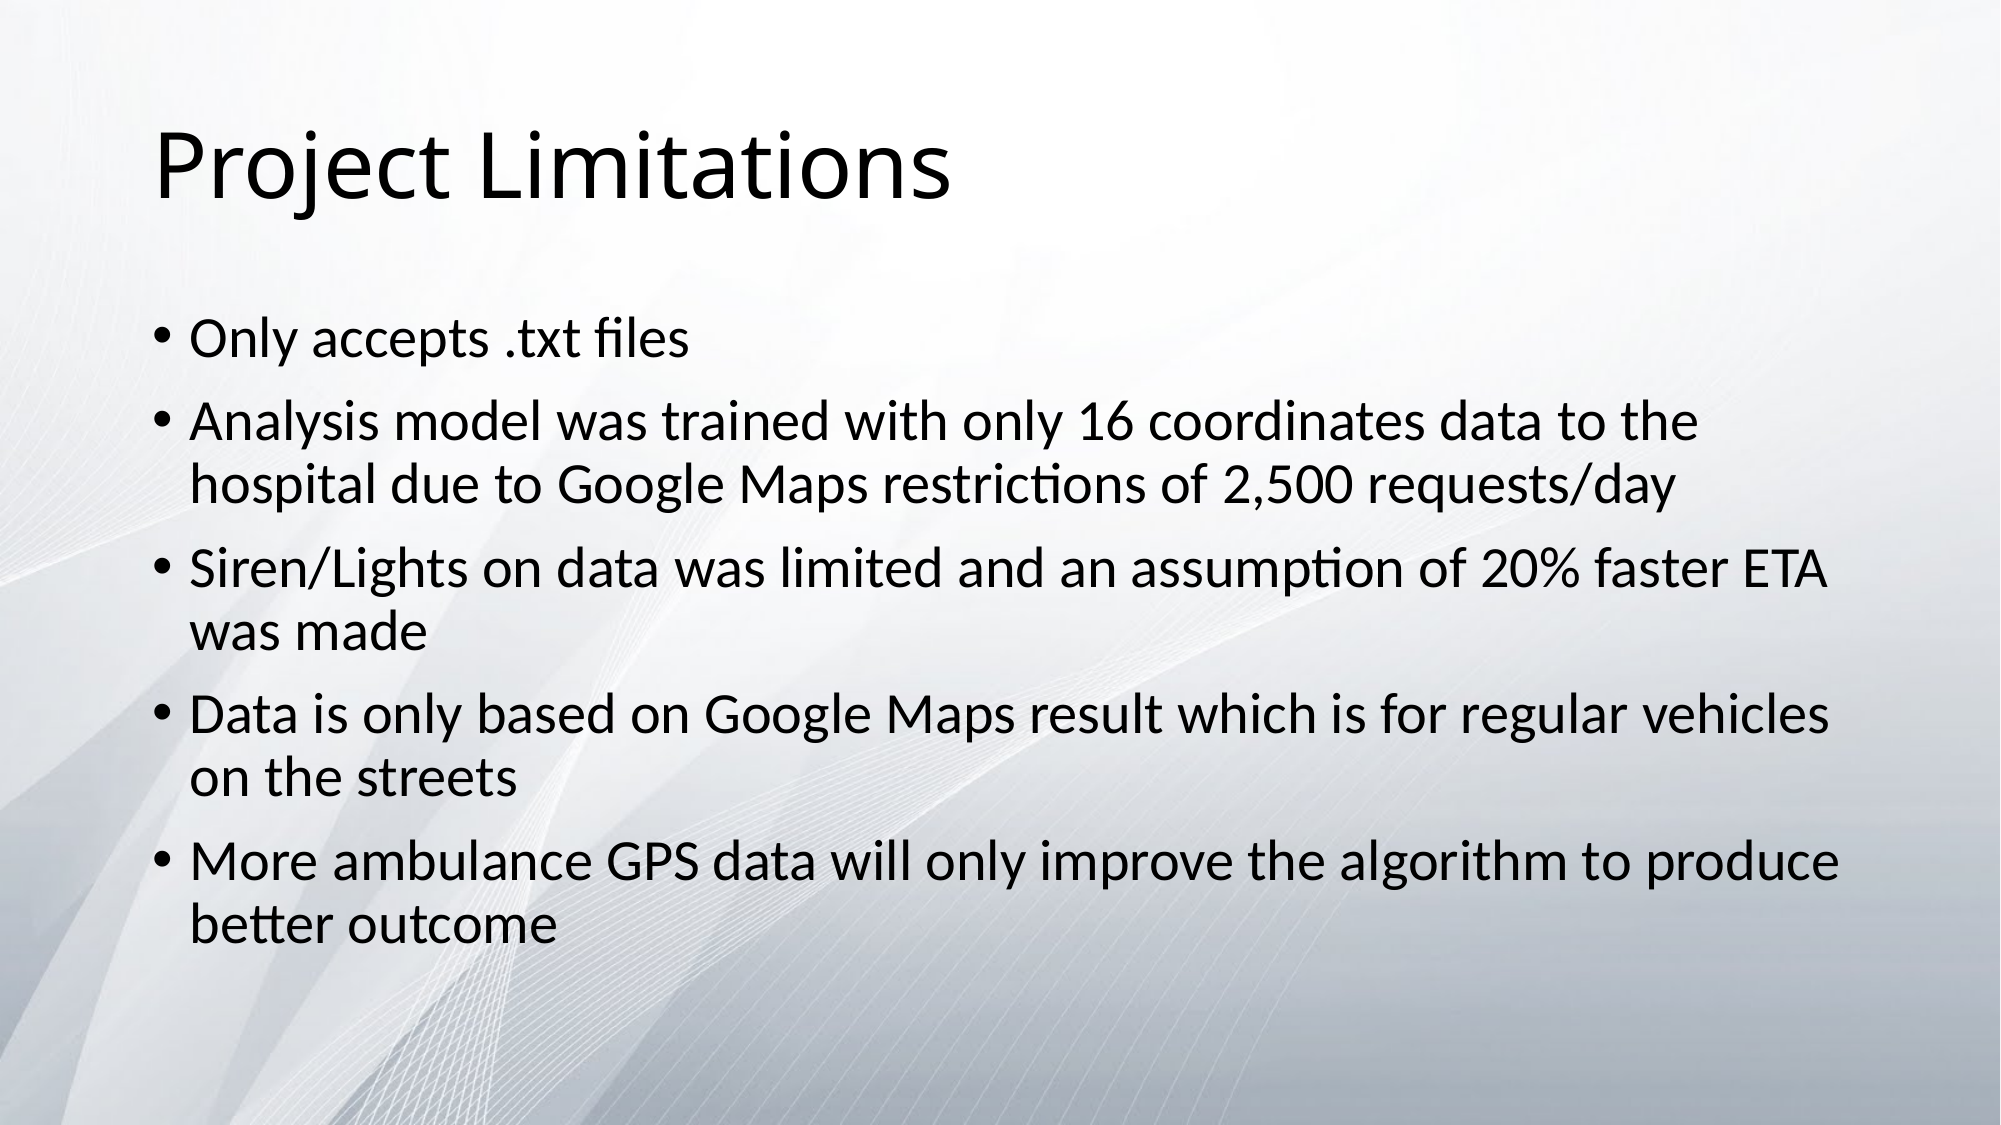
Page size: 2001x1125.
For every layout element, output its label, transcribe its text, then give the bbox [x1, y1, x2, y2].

picture [0, 0, 2001, 1125]
list Only accepts .txt files Analysis model was trained with only 16 coordinates data to the hospital due to Google Maps restrictions of 2,500 requests/day Siren/Lights on data was limited and an assumption of 20% faster ETA was made Data is only based on Google Maps result which is for regular vehicles on the streets More ambulance GPS data will only improve the algorithm to produce better outcome [137, 299, 1863, 1014]
title Project Limitations [137, 59, 1863, 278]
